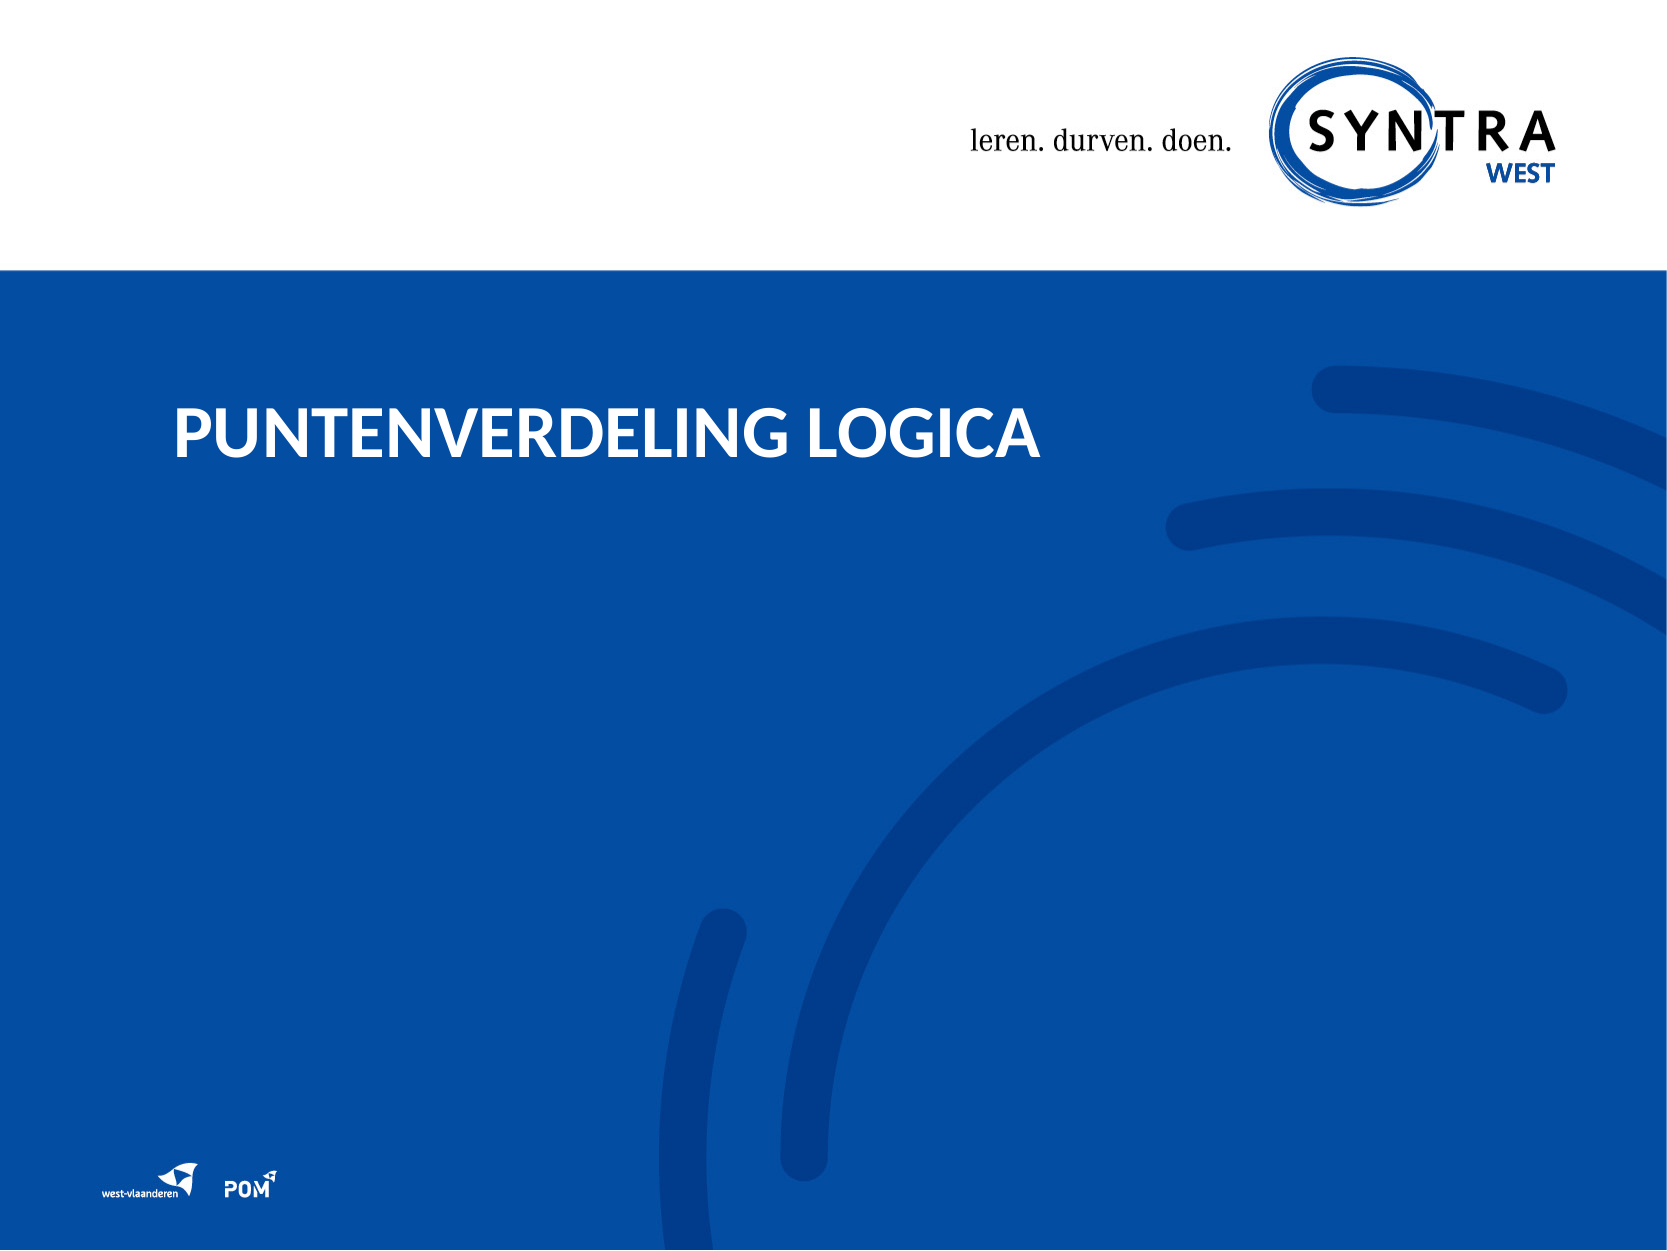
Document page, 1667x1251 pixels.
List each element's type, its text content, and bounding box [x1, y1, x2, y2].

picture [0, 0, 1667, 1250]
list Puntenverdeling LOGICA [158, 375, 1584, 525]
